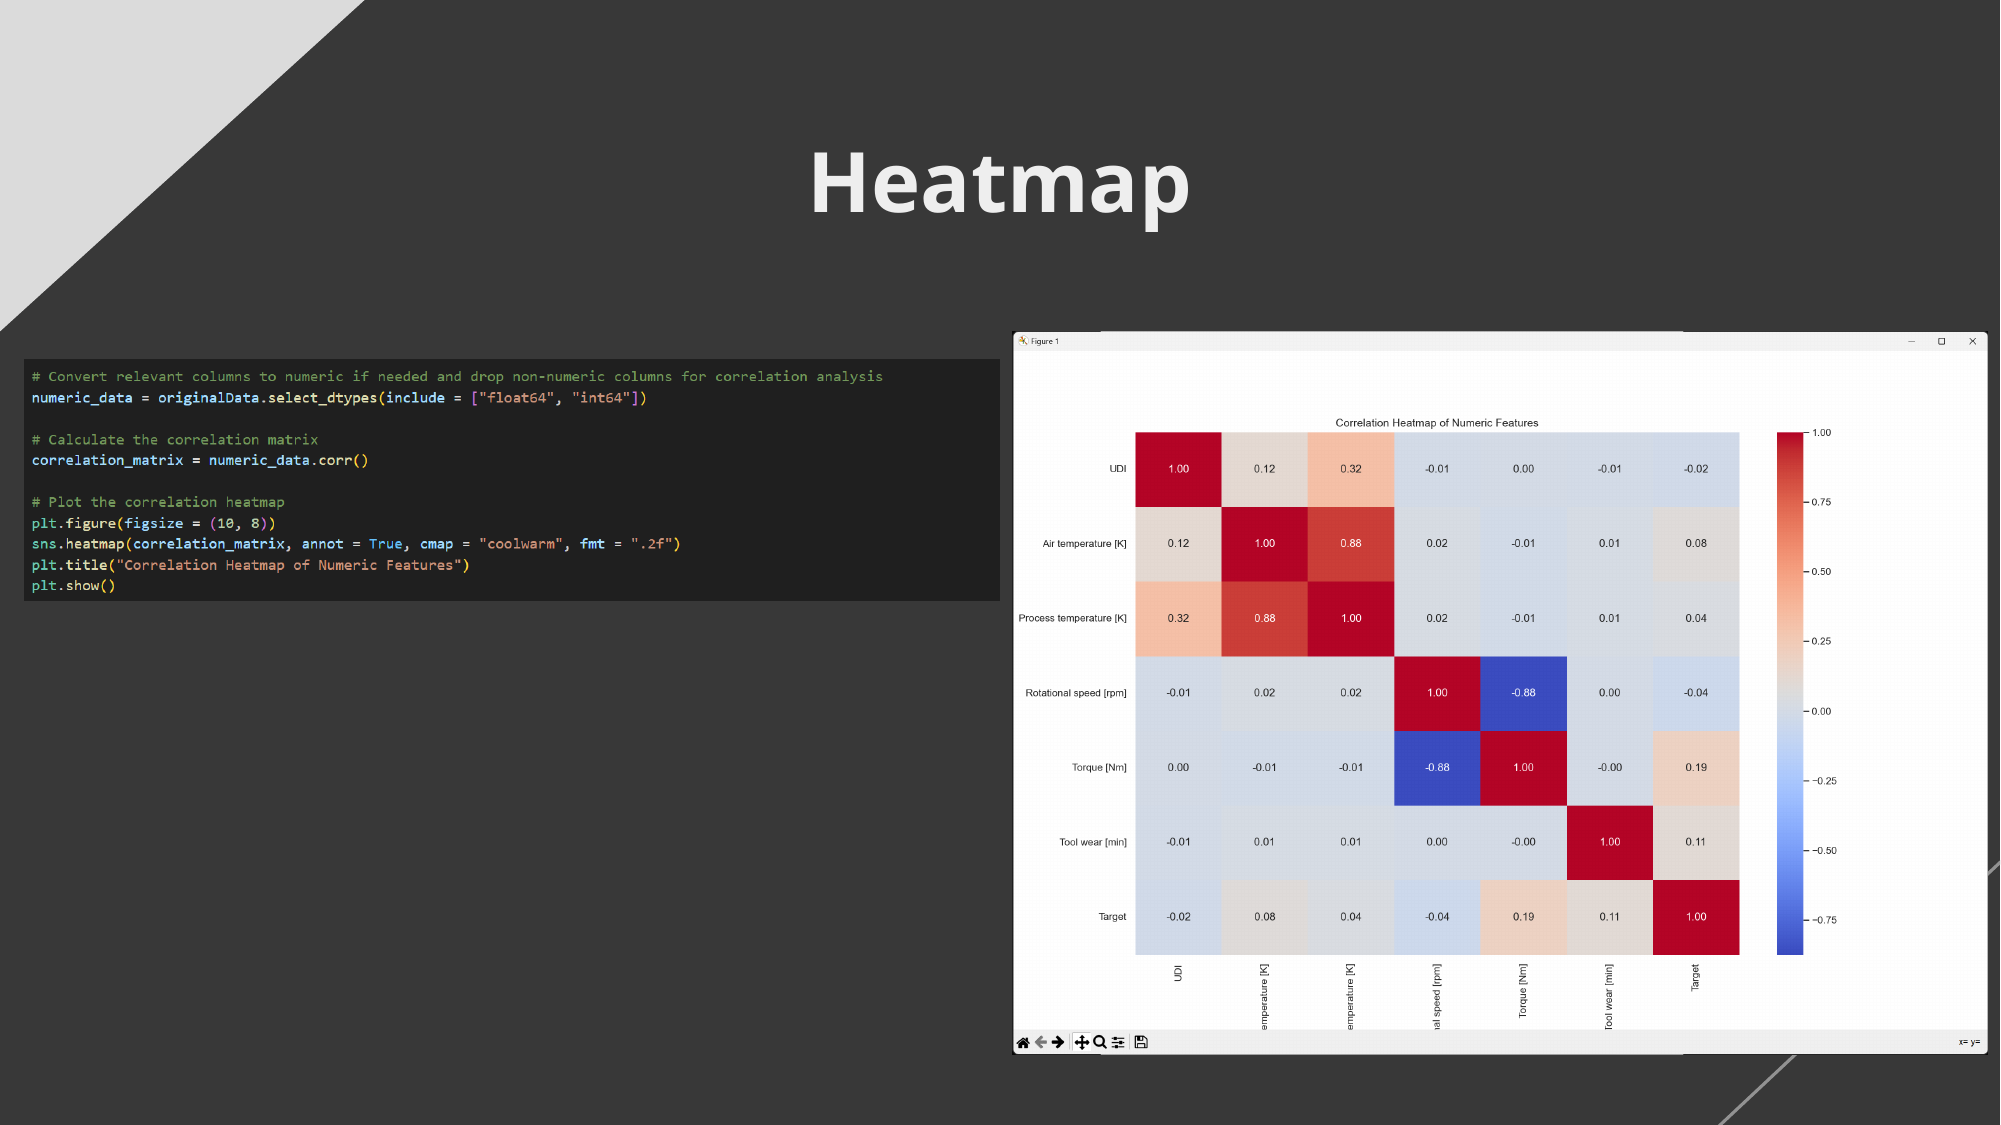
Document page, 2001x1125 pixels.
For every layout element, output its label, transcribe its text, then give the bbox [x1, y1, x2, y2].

picture [24, 359, 1001, 601]
title Heatmap [195, 113, 1805, 230]
picture [1012, 331, 1988, 1055]
